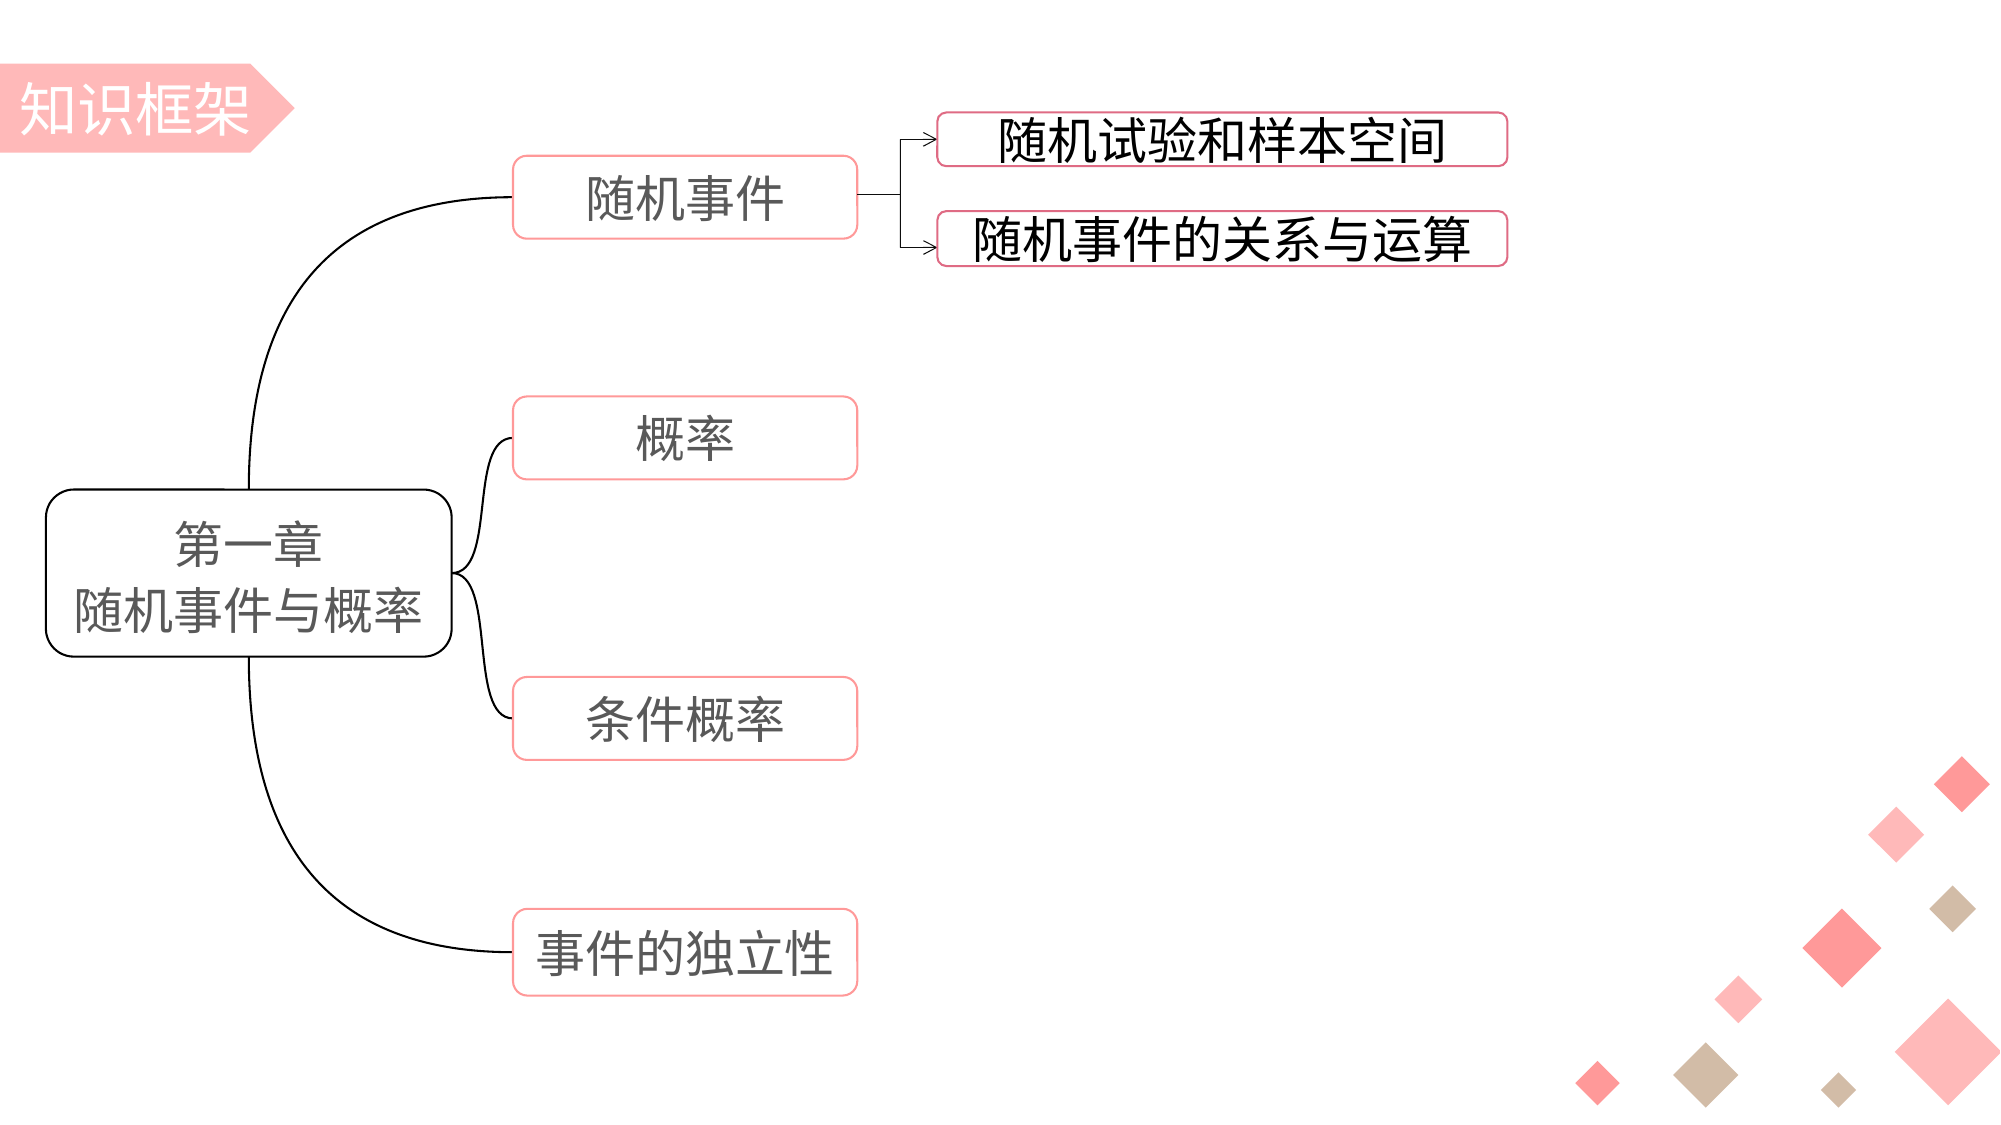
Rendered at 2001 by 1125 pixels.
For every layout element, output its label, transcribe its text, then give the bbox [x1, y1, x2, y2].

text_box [1576, 757, 2000, 1107]
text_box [857, 139, 938, 248]
text_box 随机事件 [511, 154, 857, 240]
text_box 事件的独立性 [511, 907, 859, 997]
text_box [451, 574, 514, 719]
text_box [451, 437, 514, 574]
text_box 知识框架 [0, 63, 295, 153]
text_box 概率 [516, 395, 859, 481]
text_box 第一章 随机事件与概率 [44, 488, 451, 658]
text_box 随机事件的关系与运算 [936, 210, 1509, 268]
text_box 条件概率 [529, 675, 859, 761]
text_box 随机试验和样本空间 [936, 111, 1509, 168]
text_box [234, 211, 528, 476]
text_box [233, 672, 529, 937]
